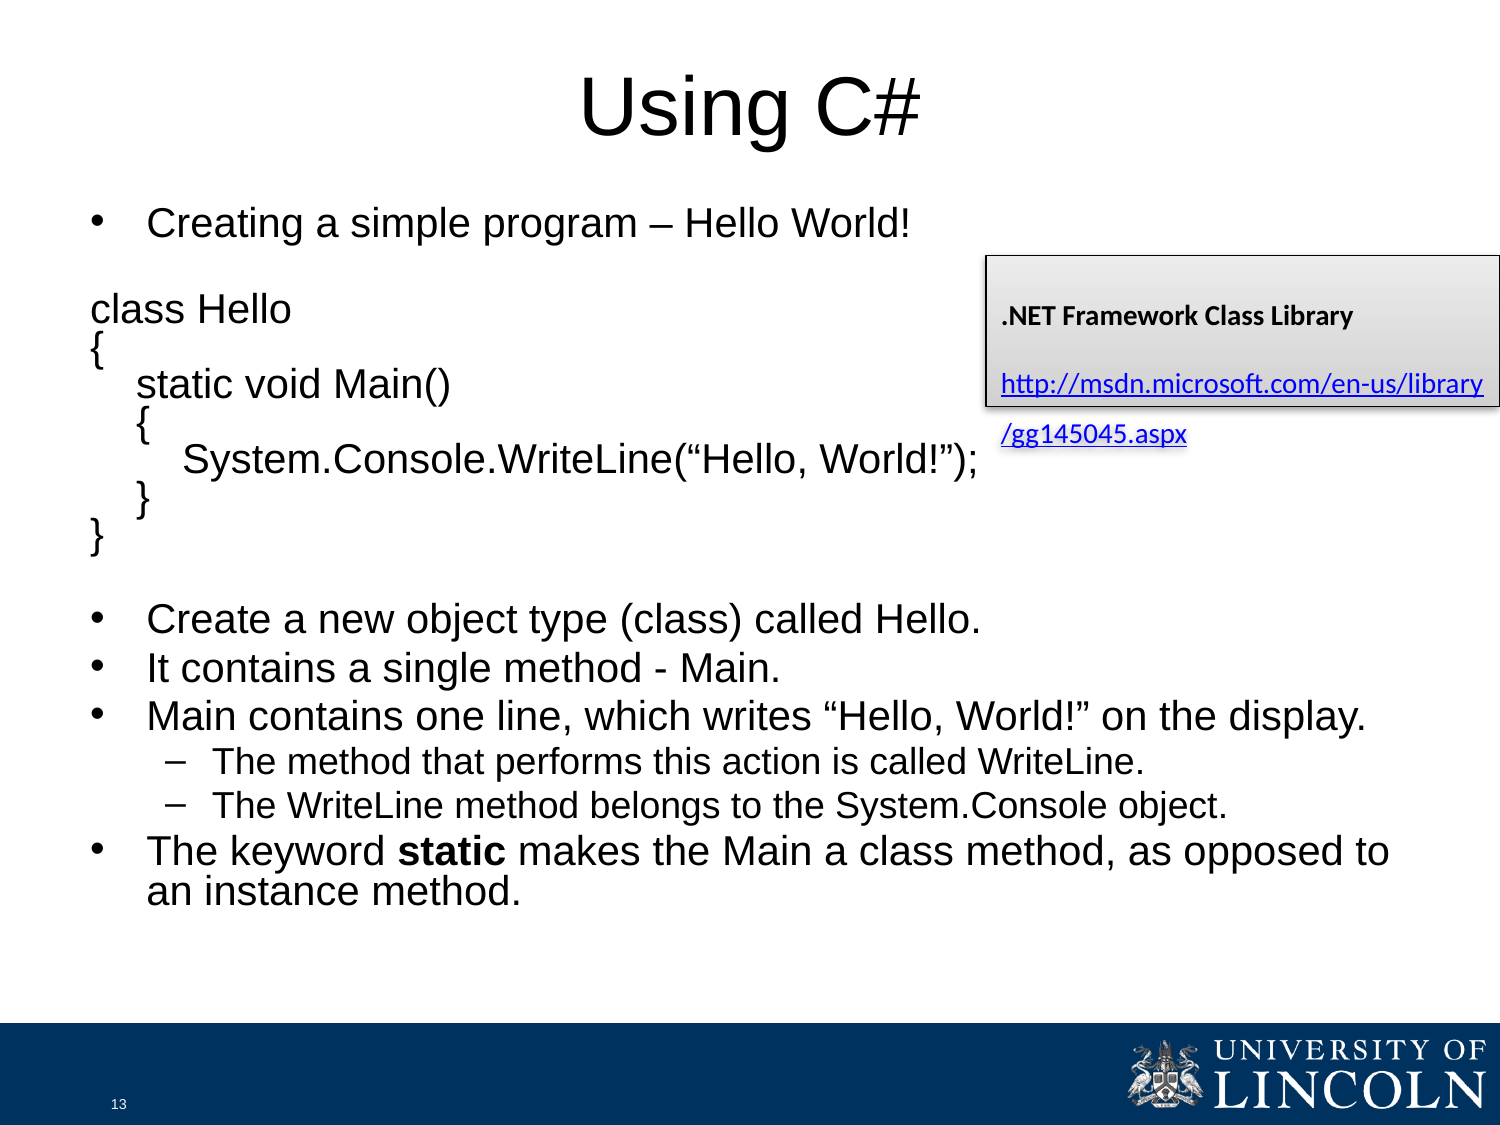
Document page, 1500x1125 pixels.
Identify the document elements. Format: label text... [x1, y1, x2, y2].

list Creating a simple program – Hello World! class Hello { static void Main() { System.Console.WriteLine(“Hello, World!”); } } Create a new object type (class) called Hello. It contains a single method - Main. Main contains one line, which writes “Hello, World!” on the display. The method that performs this action is called WriteLine. The WriteLine method belongs to the System.Console object. The keyword static makes the Main a class method, as opposed to an instance method. [74, 197, 1426, 1125]
title Using C# [74, 44, 1426, 173]
slide_number 13 [0, 1065, 142, 1125]
text_box .NET Framework Class Library http://msdn.microsoft.com/en-us/library/gg145045.aspx [985, 255, 1500, 407]
picture [1426, 1030, 1495, 1118]
